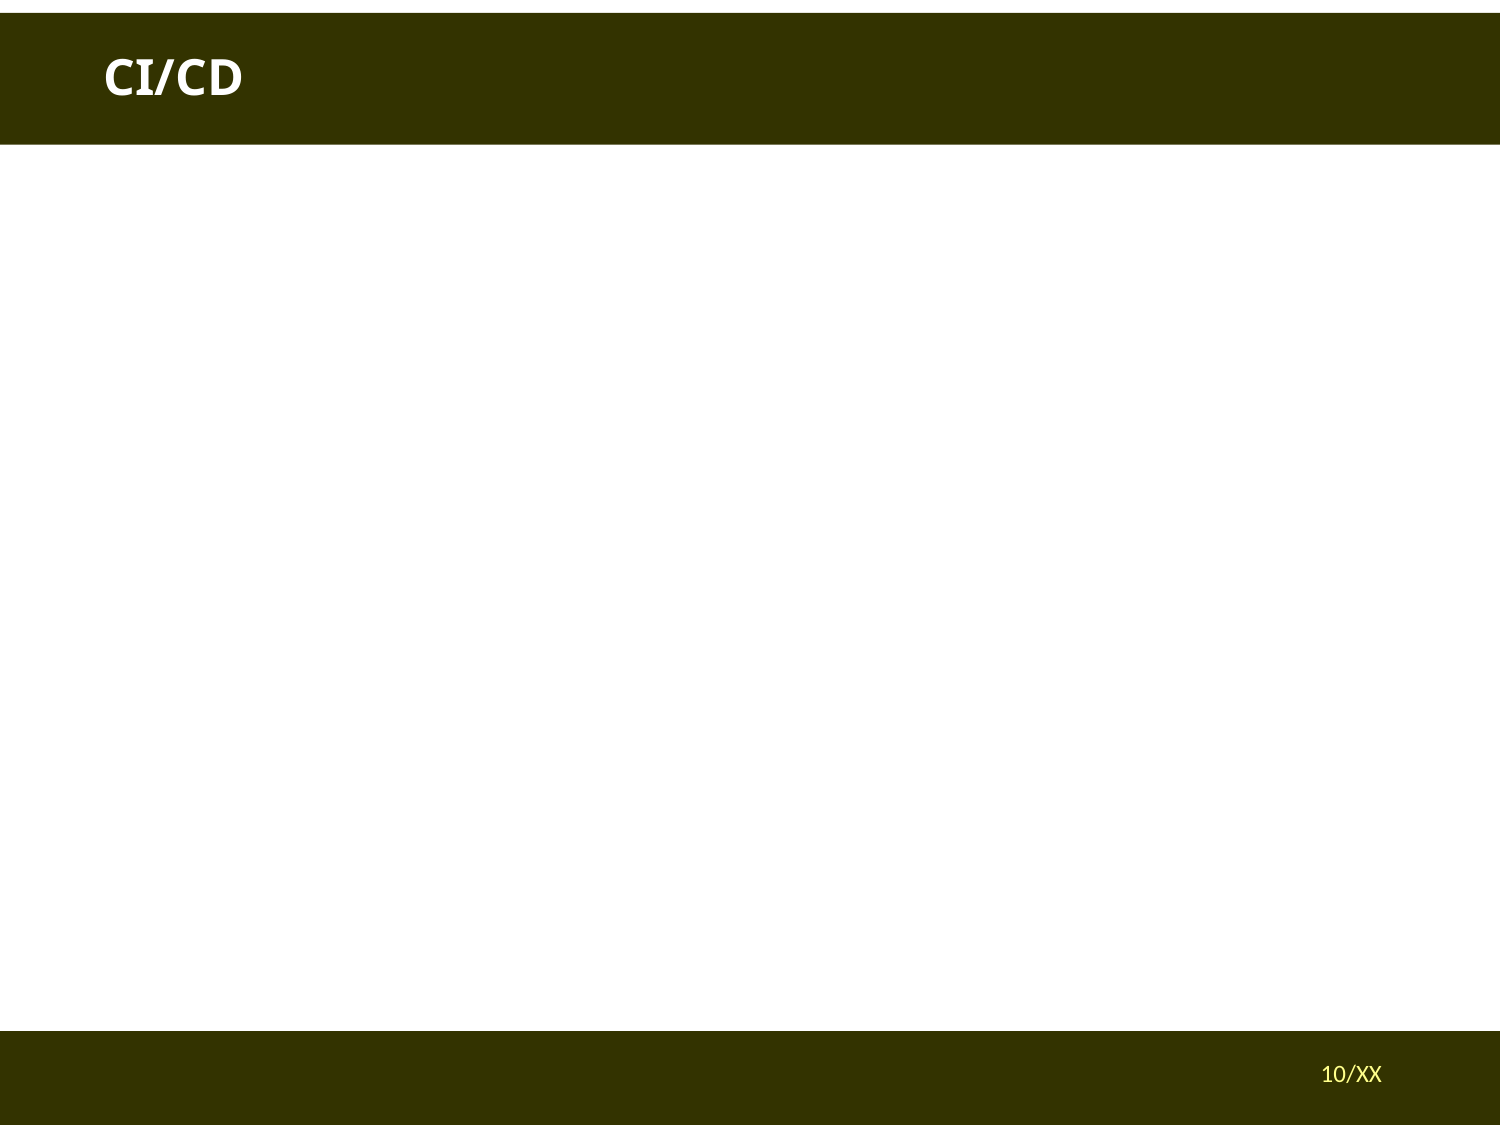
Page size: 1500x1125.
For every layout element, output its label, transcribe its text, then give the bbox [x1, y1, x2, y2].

title CI/CD [88, 31, 1441, 126]
slide_number 10/XX [1059, 1042, 1397, 1103]
